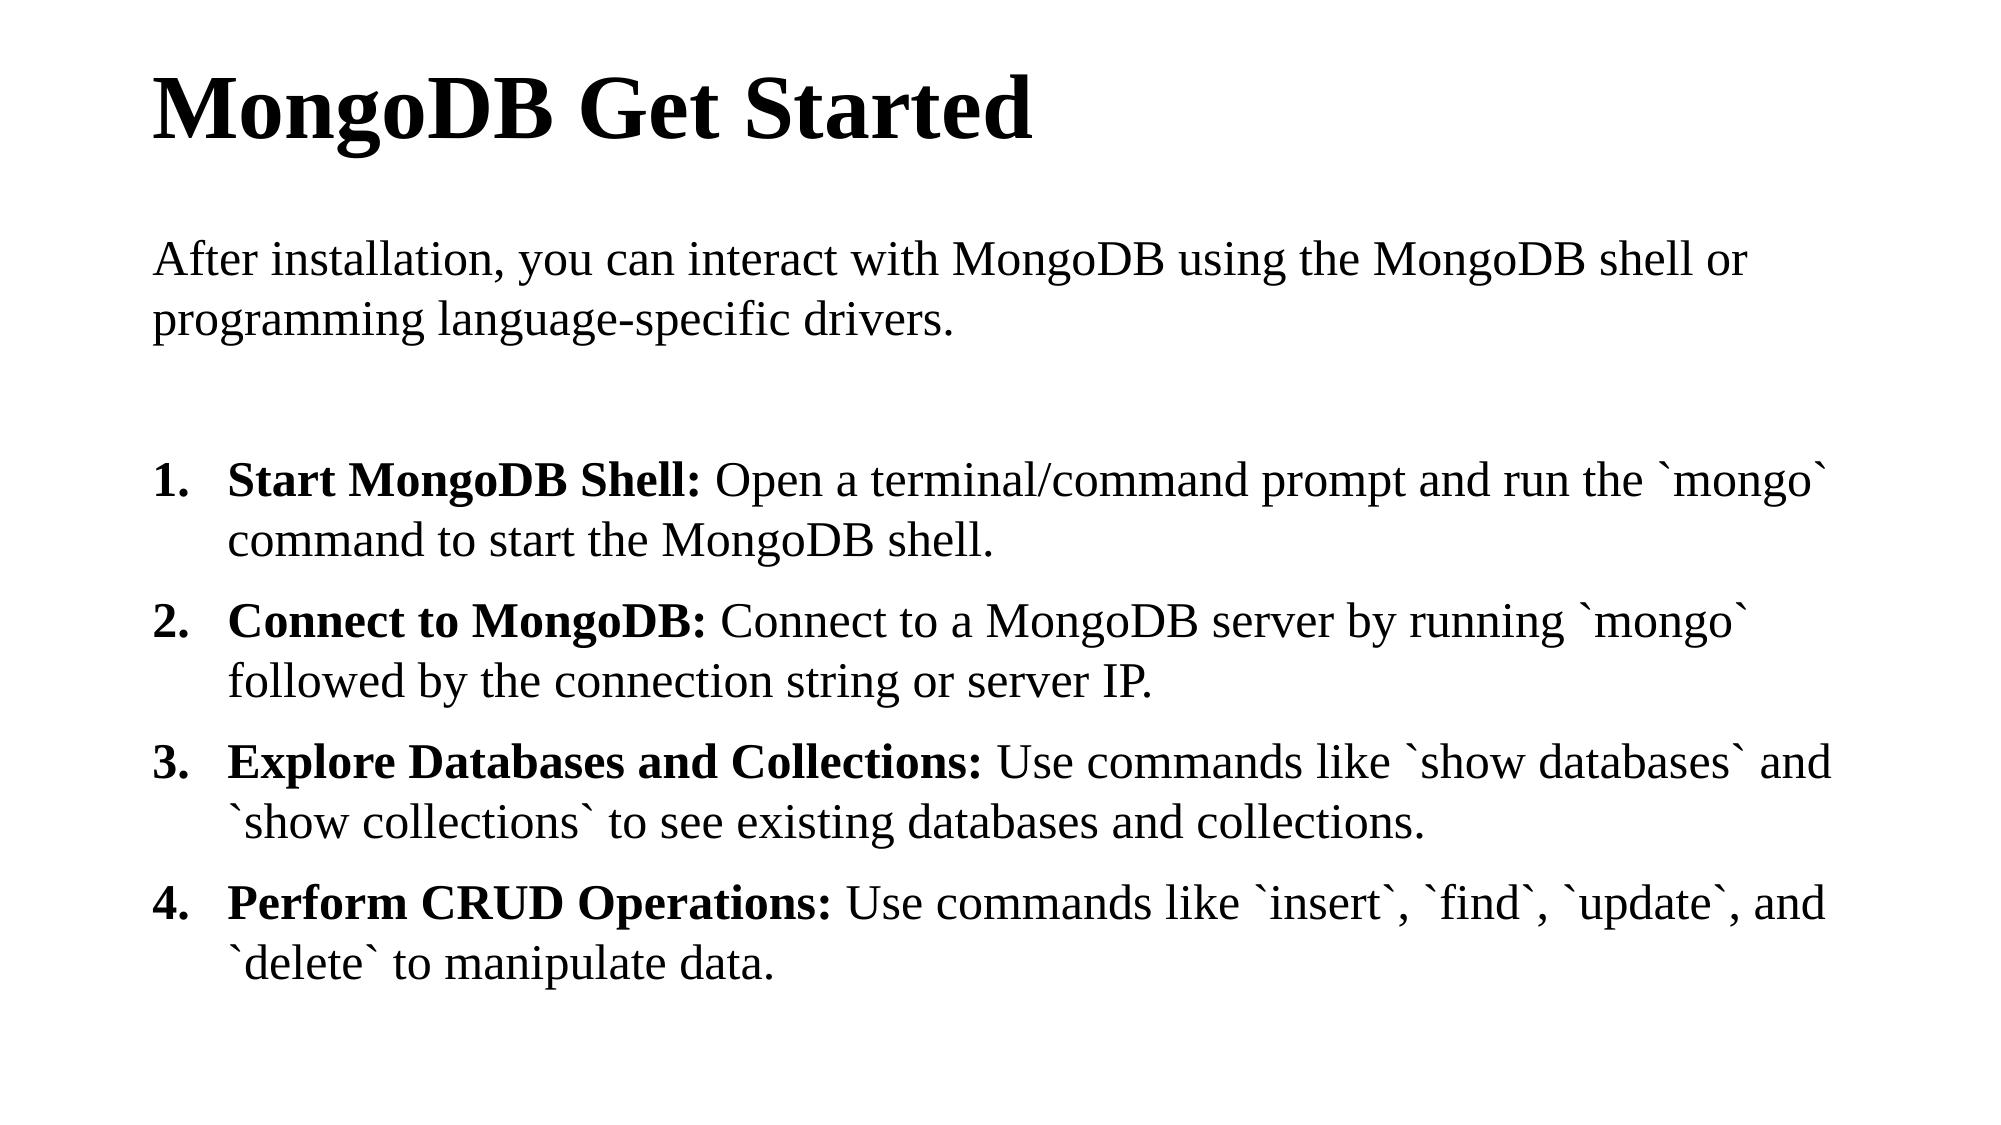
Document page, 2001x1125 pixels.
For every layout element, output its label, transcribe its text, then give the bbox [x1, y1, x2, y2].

list After installation, you can interact with MongoDB using the MongoDB shell or programming language-specific drivers. Start MongoDB Shell: Open a terminal/command prompt and run the `mongo` command to start the MongoDB shell. Connect to MongoDB: Connect to a MongoDB server by running `mongo` followed by the connection string or server IP. Explore Databases and Collections: Use commands like `show databases` and `show collections` to see existing databases and collections. Perform CRUD Operations: Use commands like `insert`, `find`, `update`, and `delete` to manipulate data. [137, 217, 1863, 1079]
title MongoDB Get Started [137, 0, 1863, 217]
